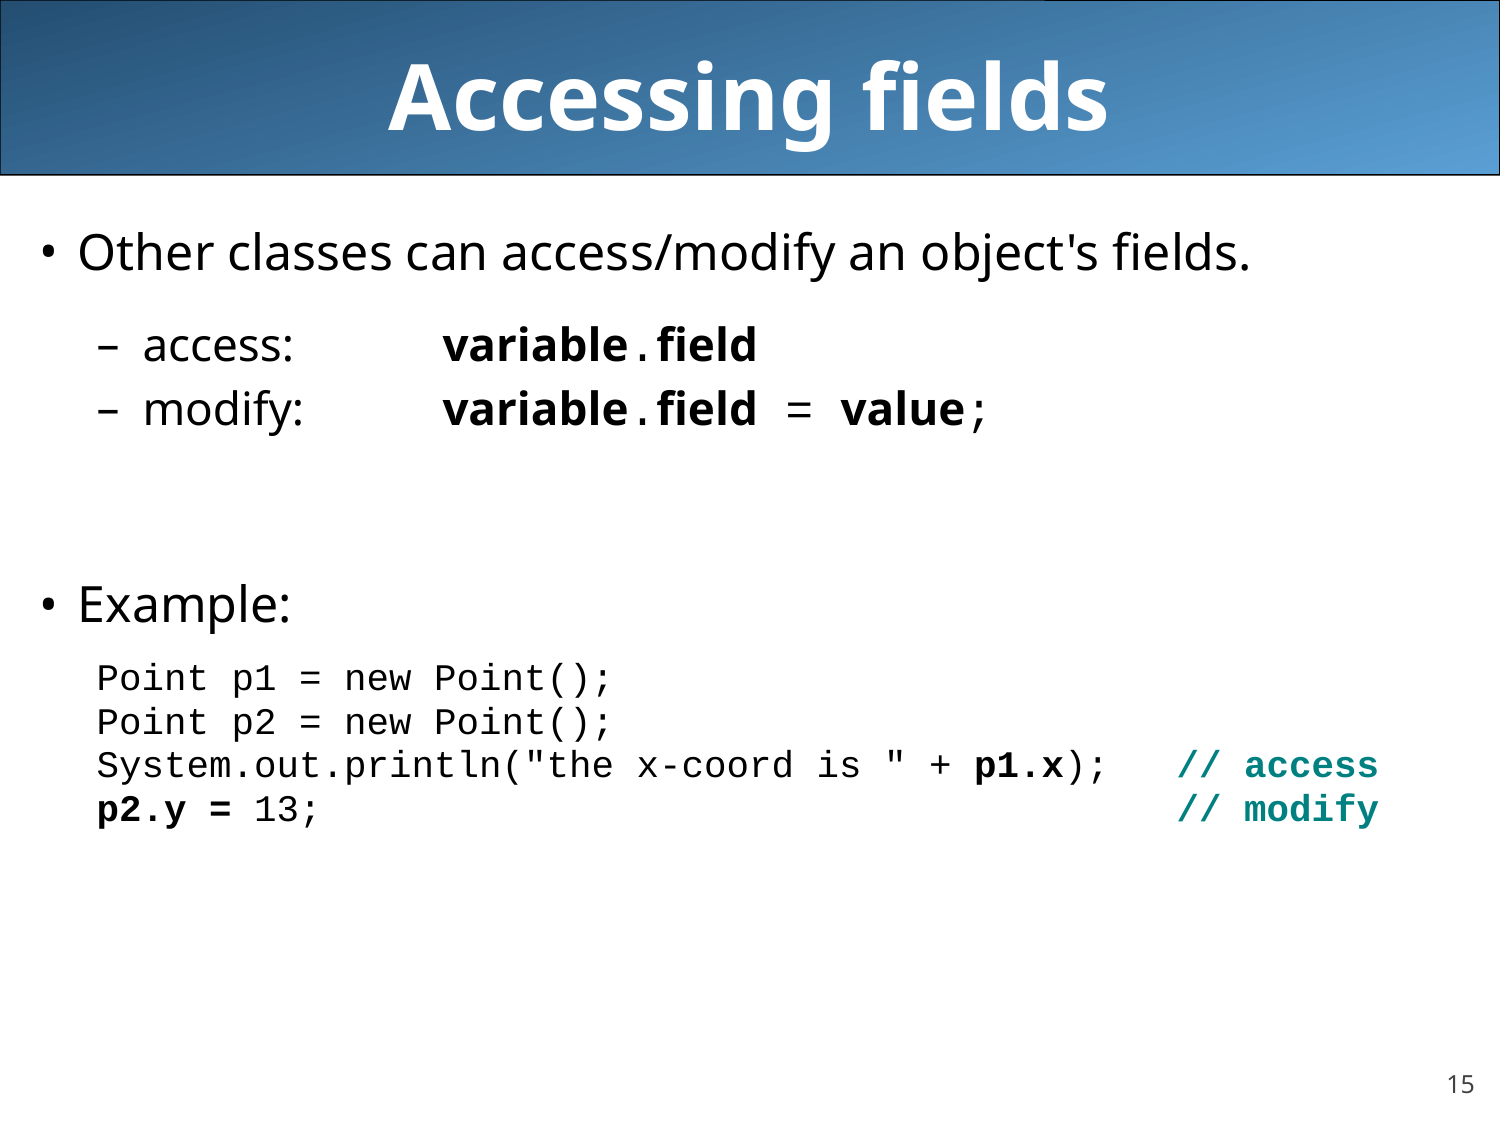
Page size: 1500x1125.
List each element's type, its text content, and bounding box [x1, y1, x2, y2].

title Accessing fields [75, 0, 1425, 188]
list Other classes can access/modify an object's fields. access: variable.field modify: variable.field = value; Example: Point p1 = new Point(); Point p2 = new Point(); System.out.println("the x-coord is " + p1.x); // access p2.y = 13; // modify [24, 212, 1500, 1063]
